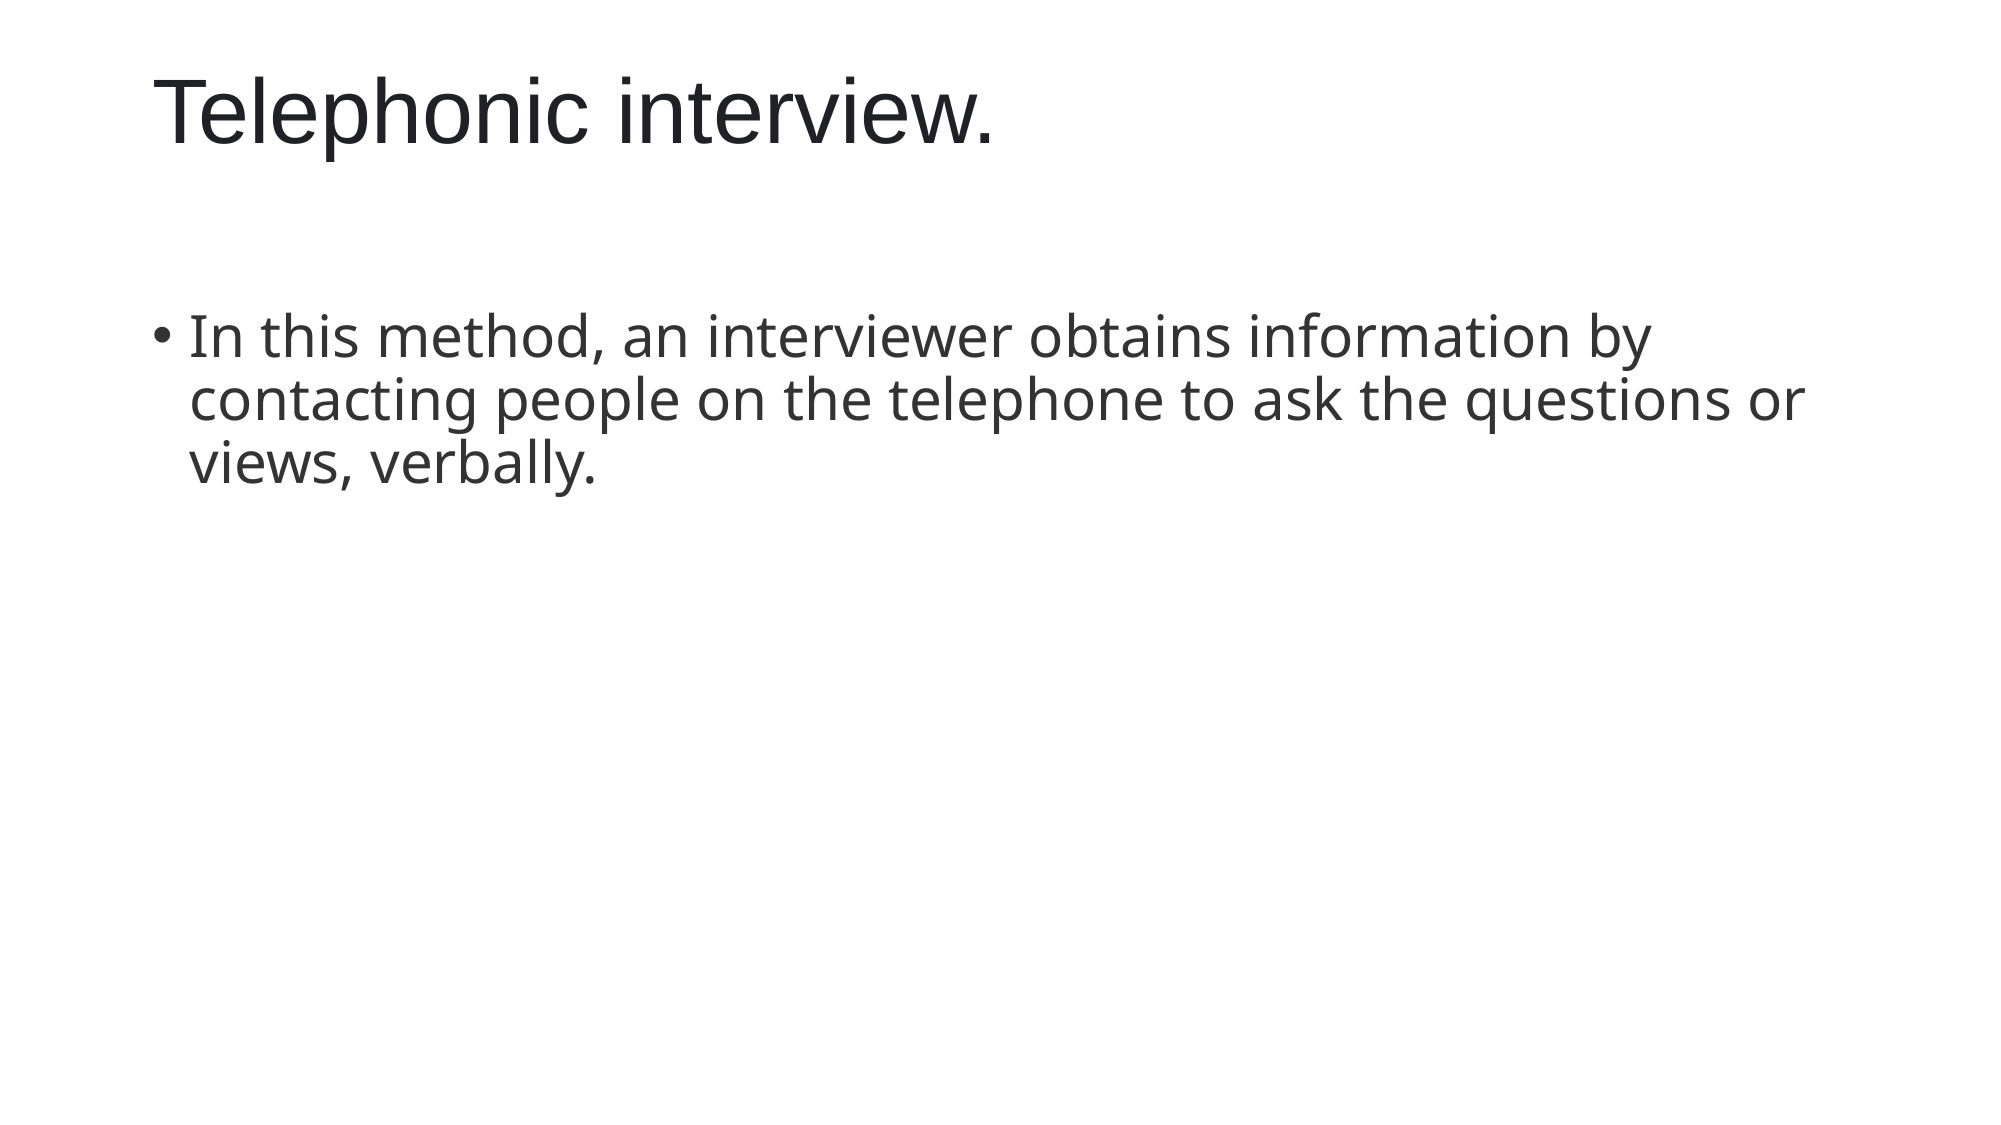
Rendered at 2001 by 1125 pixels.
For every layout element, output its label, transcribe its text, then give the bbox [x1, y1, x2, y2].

title Telephonic interview. [137, 59, 1863, 278]
list In this method, an interviewer obtains information by contacting people on the telephone to ask the questions or views, verbally. [137, 299, 1863, 1014]
